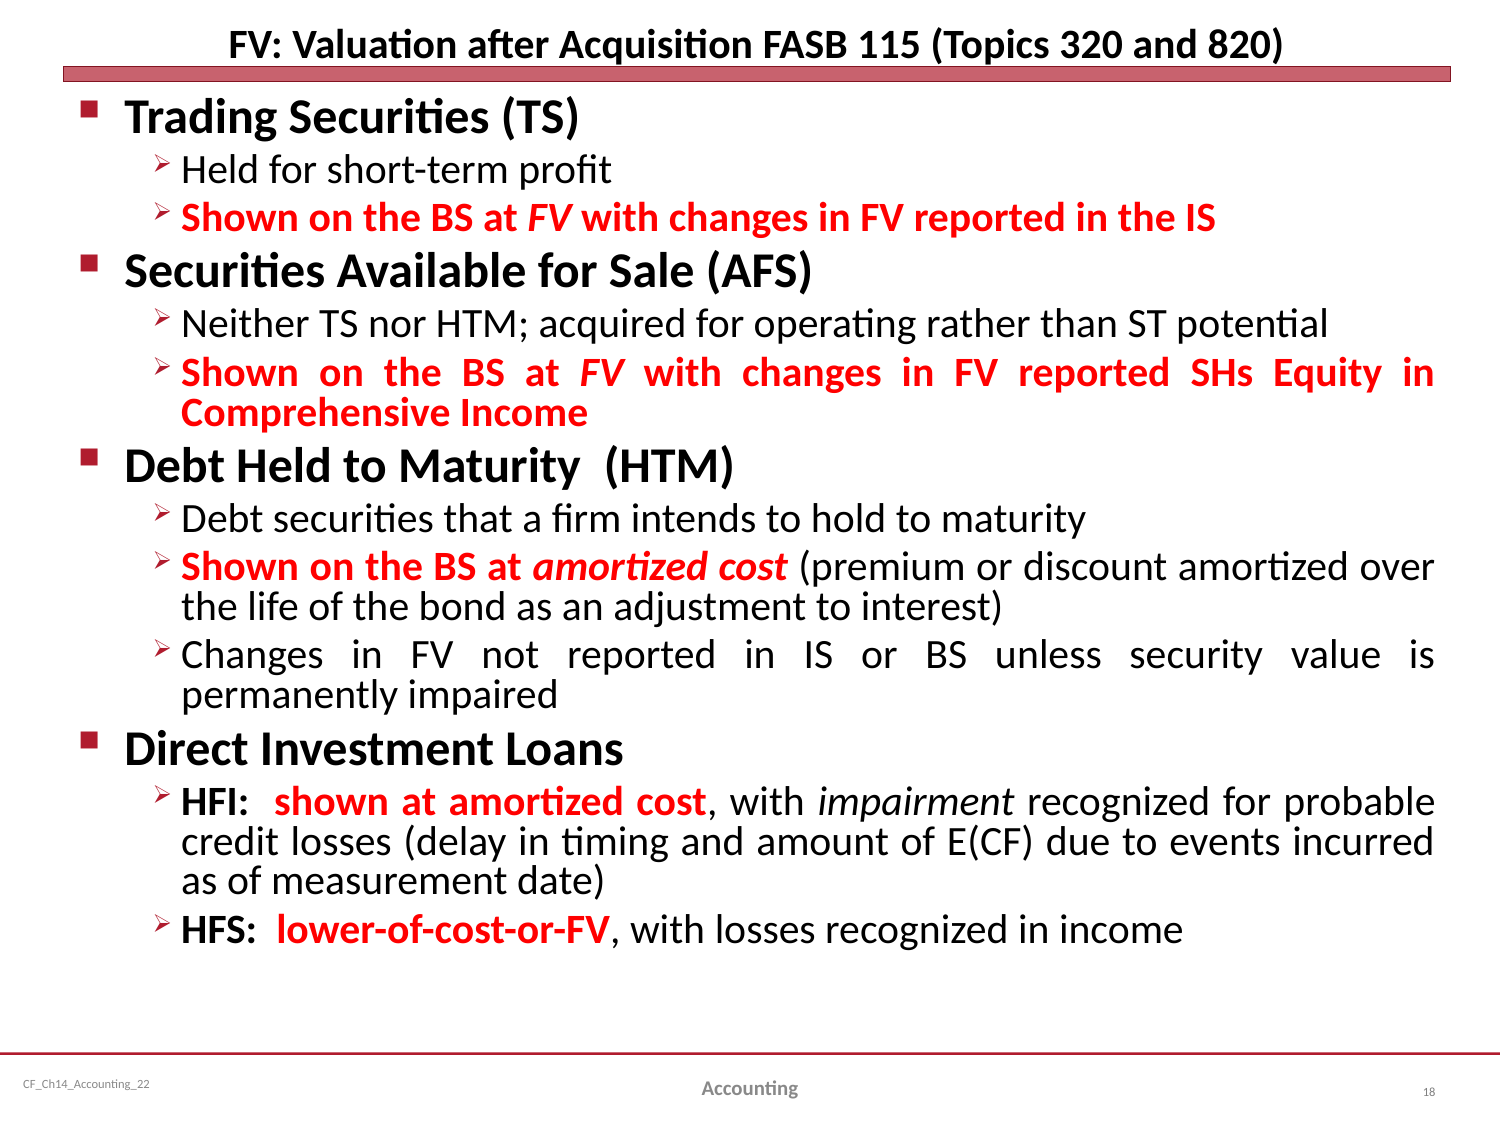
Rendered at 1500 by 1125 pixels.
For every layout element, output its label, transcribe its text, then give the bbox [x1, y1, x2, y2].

title FV: Valuation after Acquisition FASB 115 (Topics 320 and 820) [62, 6, 1451, 67]
footer Accounting [512, 1056, 988, 1117]
list Trading Securities (TS) Held for short-term profit Shown on the BS at FV with changes in FV reported in the IS Securities Available for Sale (AFS) Neither TS nor HTM; acquired for operating rather than ST potential Shown on the BS at FV with changes in FV reported SHs Equity in Comprehensive Income Debt Held to Maturity (HTM) Debt securities that a firm intends to hold to maturity Shown on the BS at amortized cost (premium or discount amortized over the life of the bond as an adjustment to interest) Changes in FV not reported in IS or BS unless security value is permanently impaired Direct Investment Loans HFI: shown at amortized cost, with impairment recognized for probable credit losses (delay in timing and amount of E(CF) due to events incurred as of measurement date) HFS: lower-of-cost-or-FV, with losses recognized in income [63, 87, 1451, 1041]
slide_number 18 [1375, 1061, 1451, 1122]
